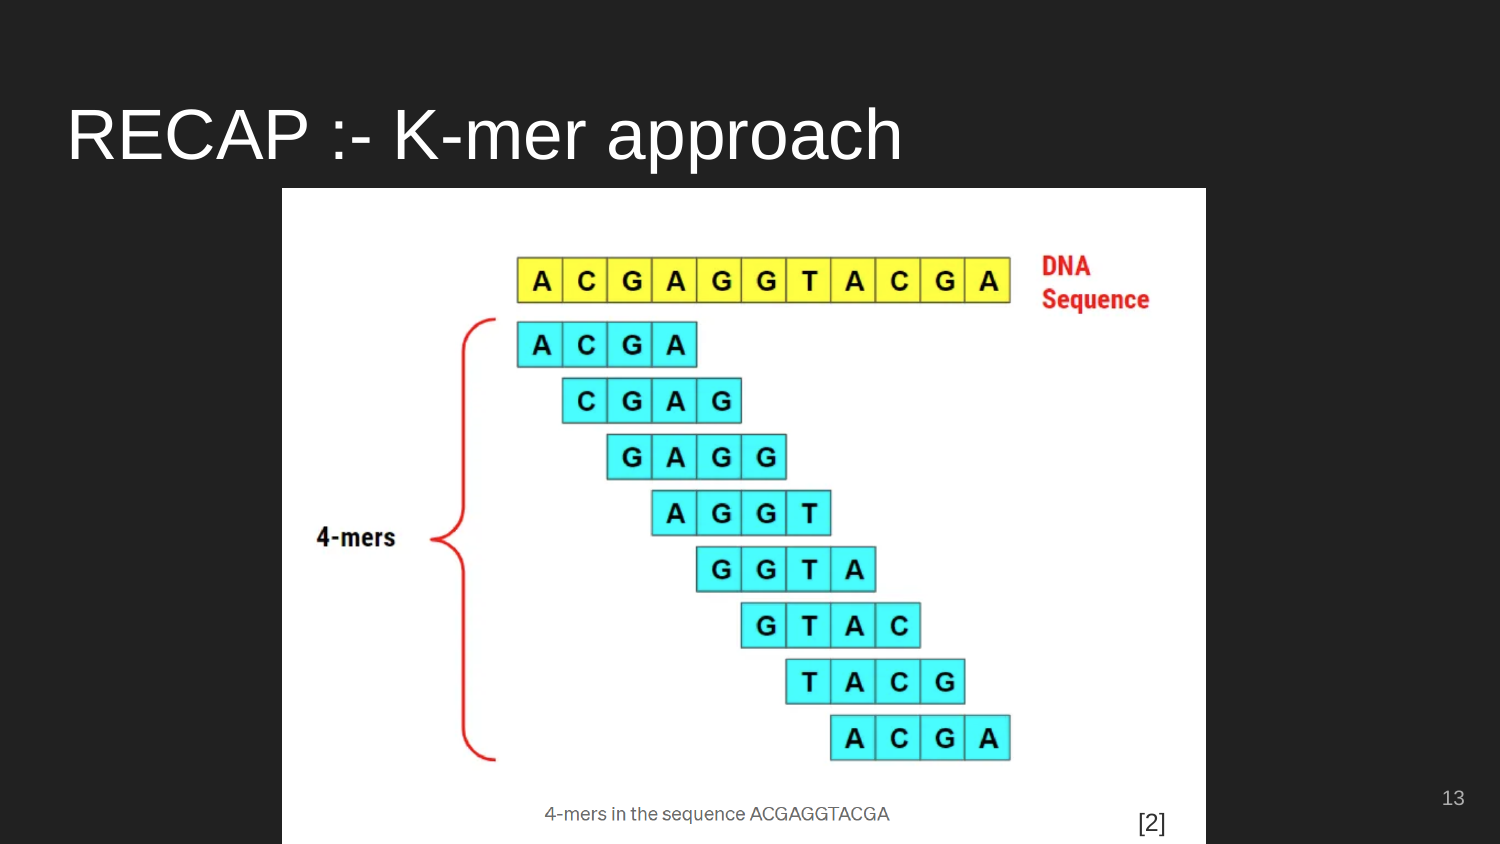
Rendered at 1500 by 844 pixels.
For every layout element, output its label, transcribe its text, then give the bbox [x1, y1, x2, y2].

picture [282, 188, 1206, 844]
slide_number 13 [1389, 764, 1480, 830]
title RECAP :- K-mer approach [51, 72, 1449, 167]
